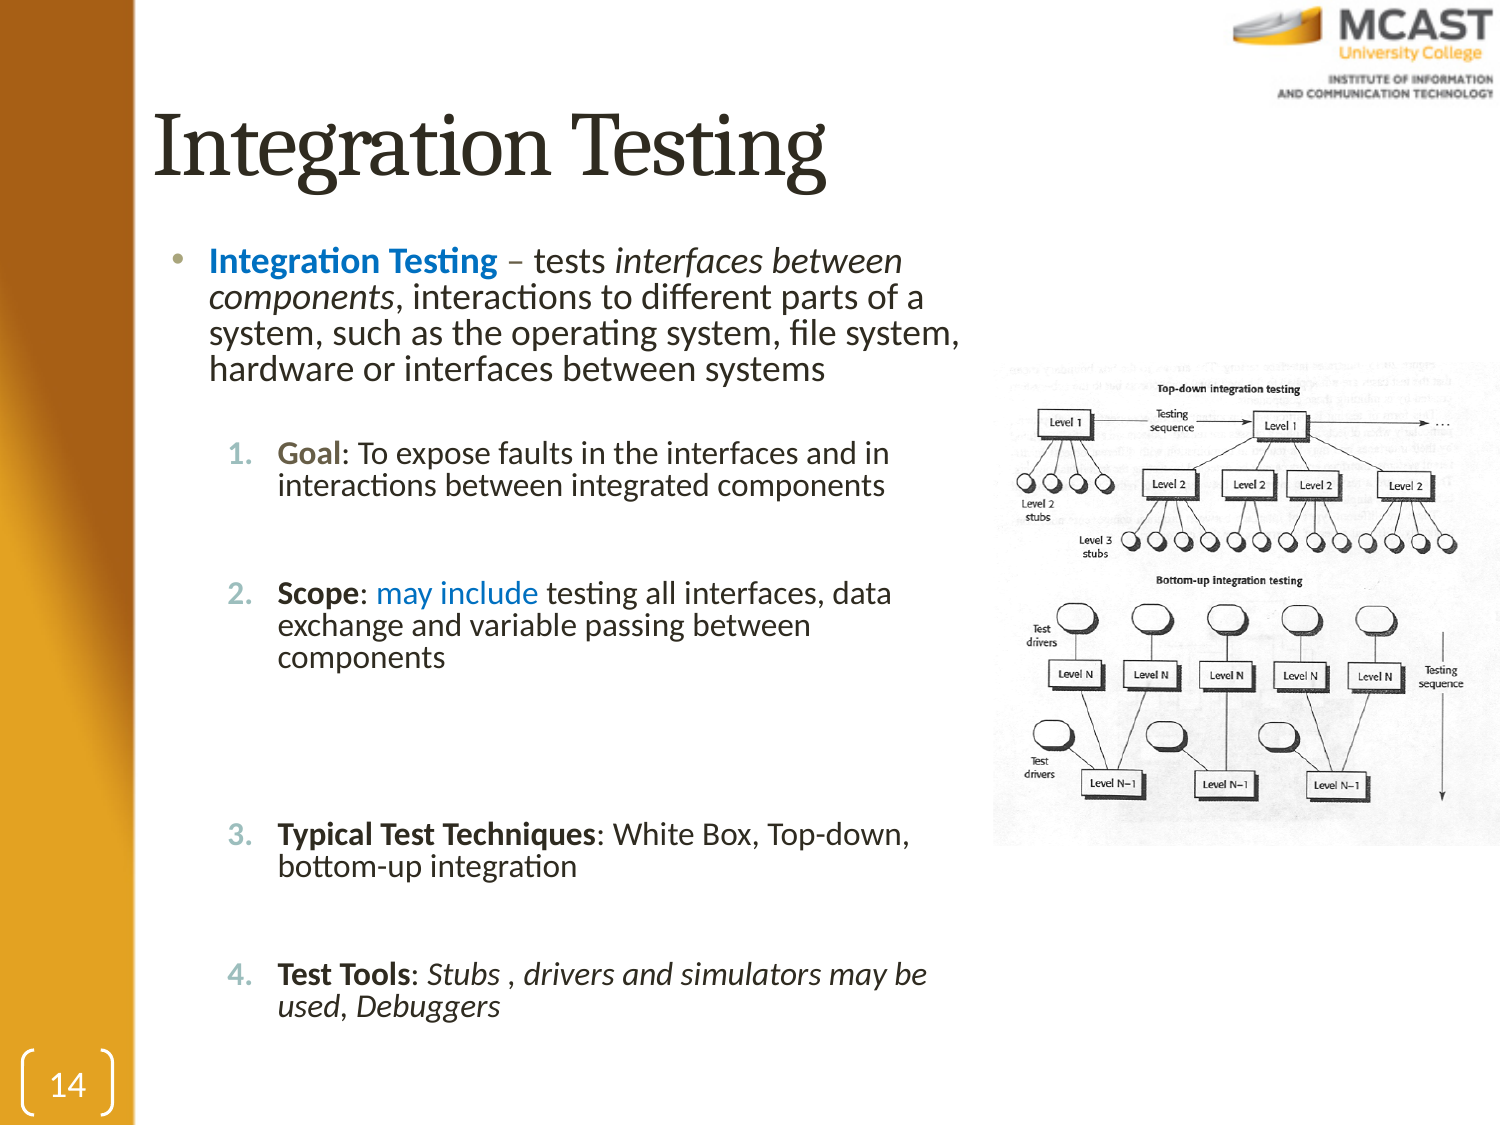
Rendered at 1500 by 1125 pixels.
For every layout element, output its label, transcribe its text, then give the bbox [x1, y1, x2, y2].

picture [0, 0, 1500, 1125]
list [993, 361, 1500, 847]
list Integration Testing – tests interfaces between components, interactions to different parts of a system, such as the operating system, file system, hardware or interfaces between systems Goal: To expose faults in the interfaces and in interactions between integrated components Scope: may include testing all interfaces, data exchange and variable passing between components Typical Test Techniques: White Box, Top-down, bottom-up integration Test Tools: Stubs , drivers and simulators may be used, Debuggers [137, 237, 979, 1071]
title Integration Testing [137, 45, 1263, 233]
slide_number 14 [20, 1048, 115, 1117]
